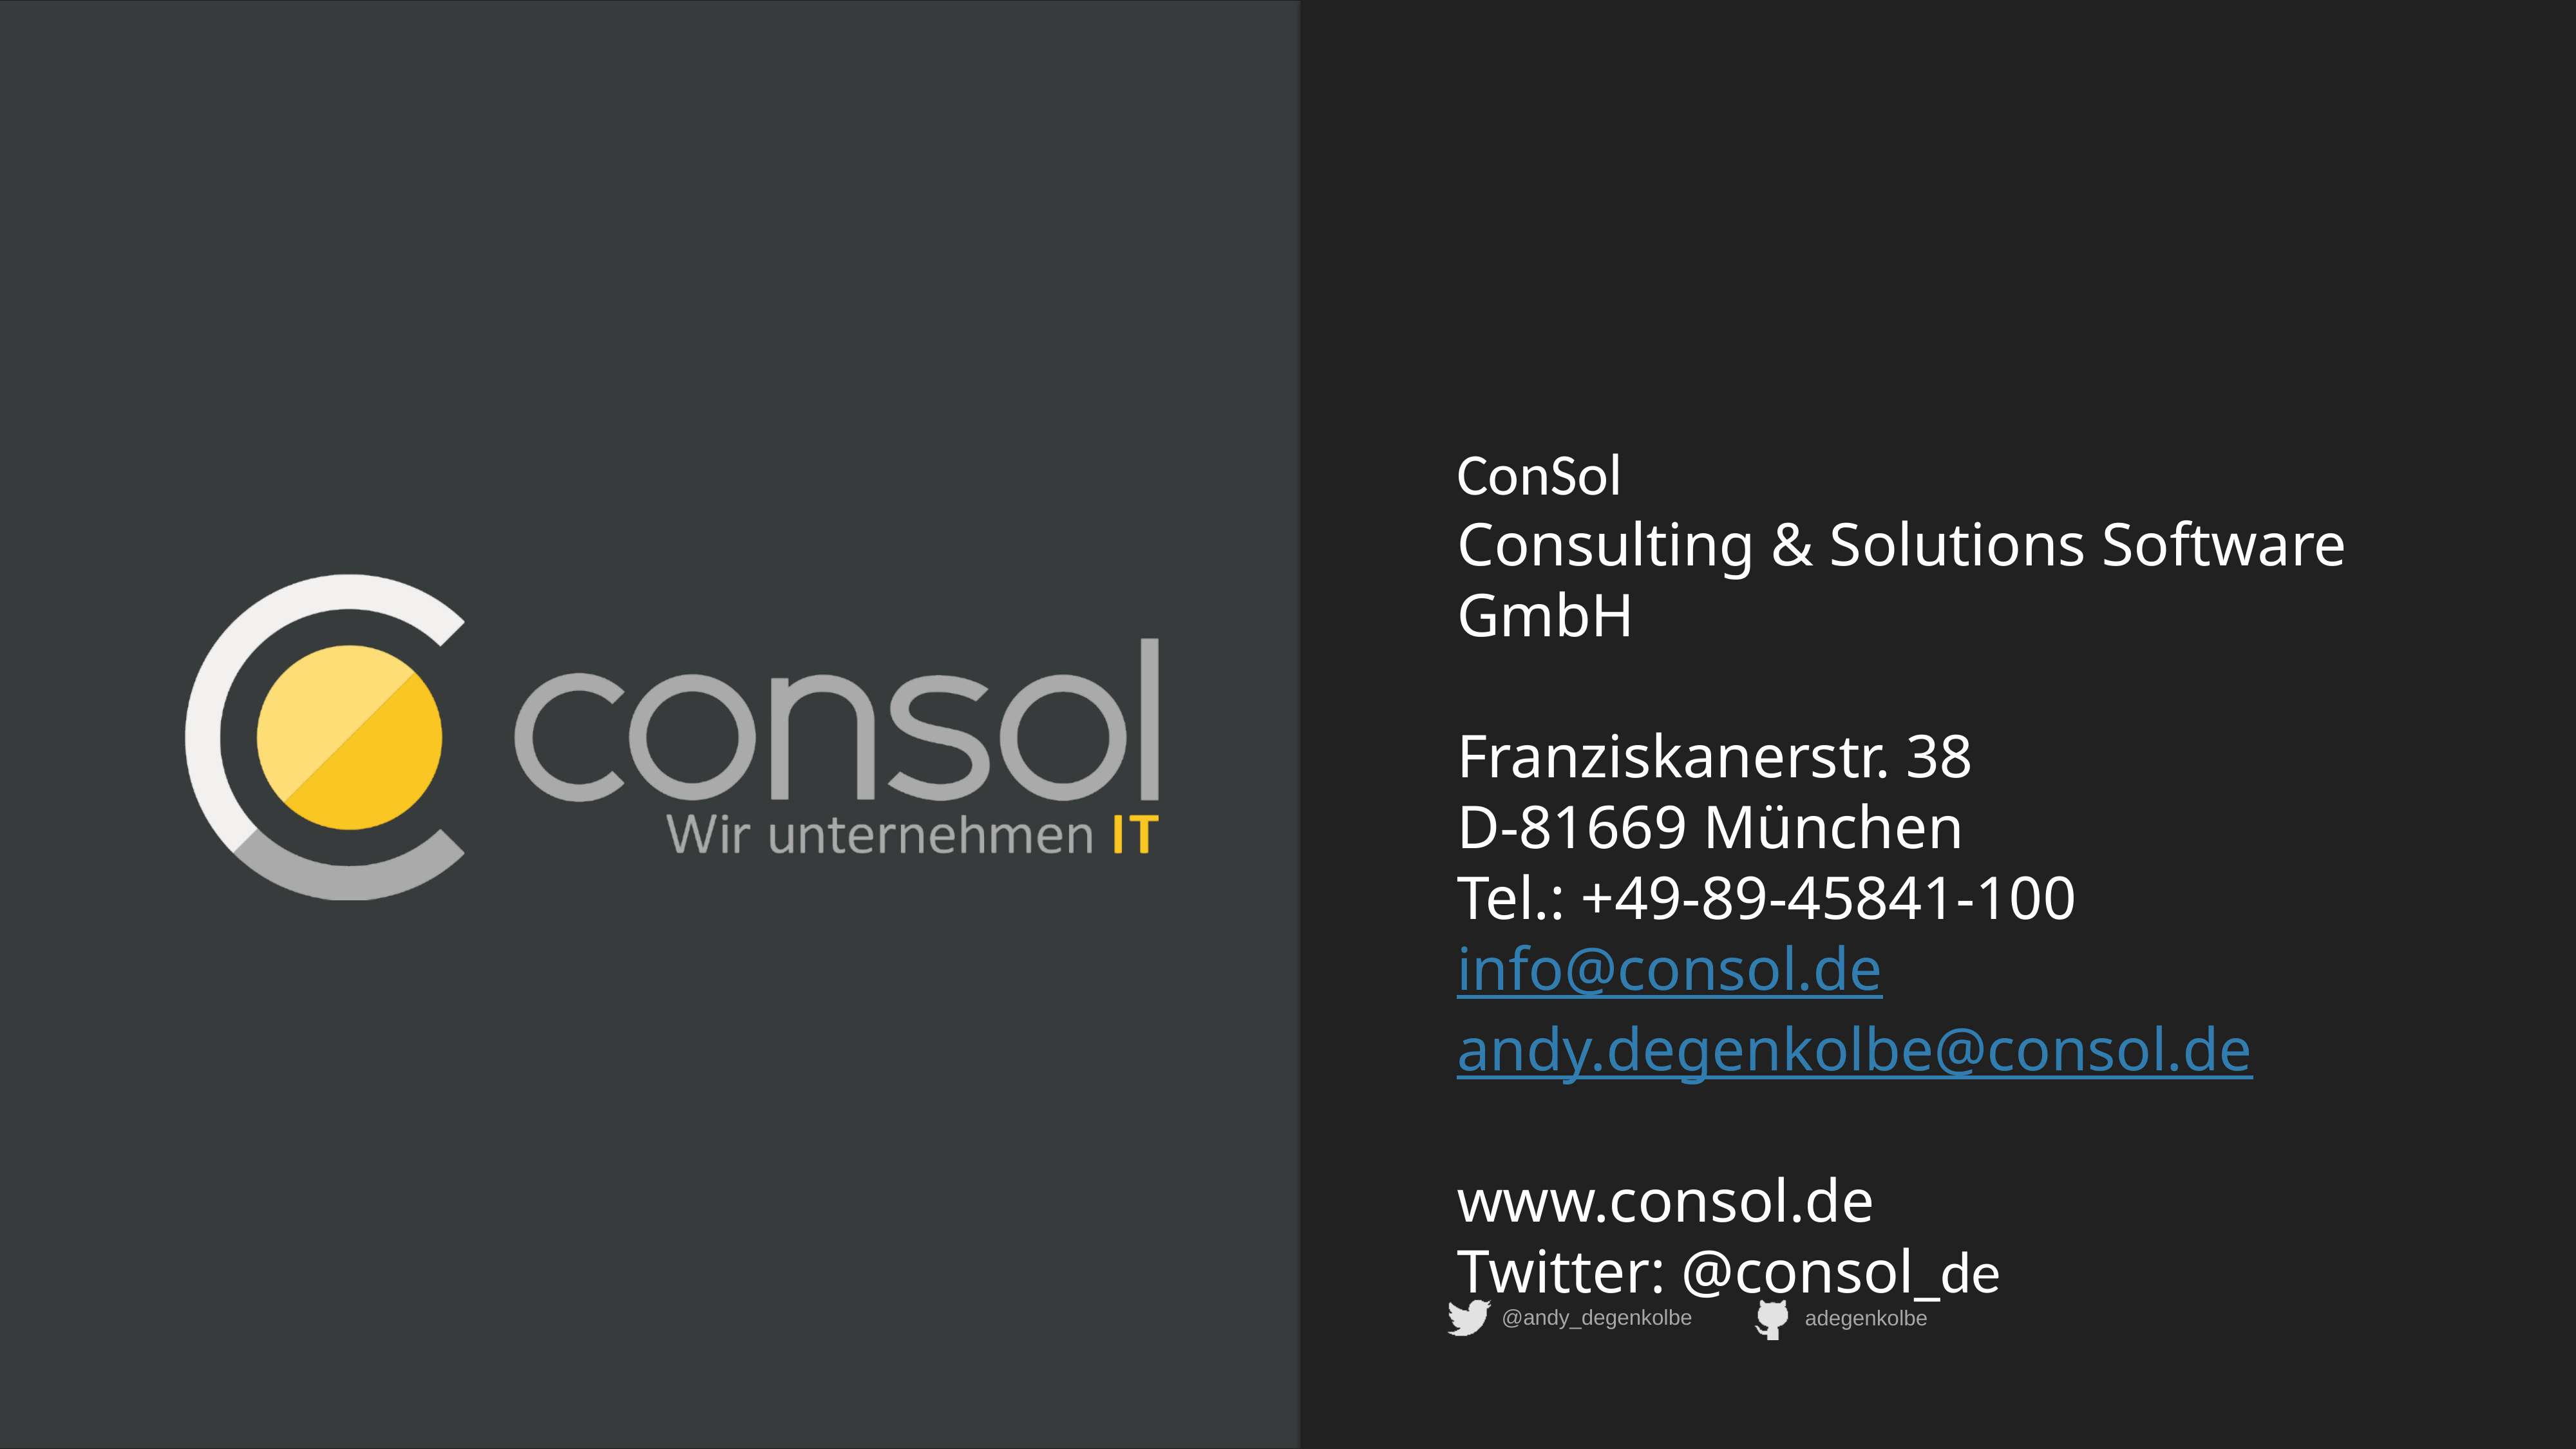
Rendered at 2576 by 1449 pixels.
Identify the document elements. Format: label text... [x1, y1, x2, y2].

text_box [1300, 0, 2576, 1449]
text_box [1750, 1294, 1938, 1340]
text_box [1446, 1294, 1704, 1340]
text_box ConSol Consulting & Solutions Software GmbH Franziskanerstr. 38 D-81669 München Tel.: +49-89-45841-100 info@consol.de andy.degenkolbe@consol.de www.consol.de Twitter: @consol_de [1447, 431, 2497, 1449]
picture [184, 573, 1159, 901]
text_box [0, 0, 1298, 1449]
